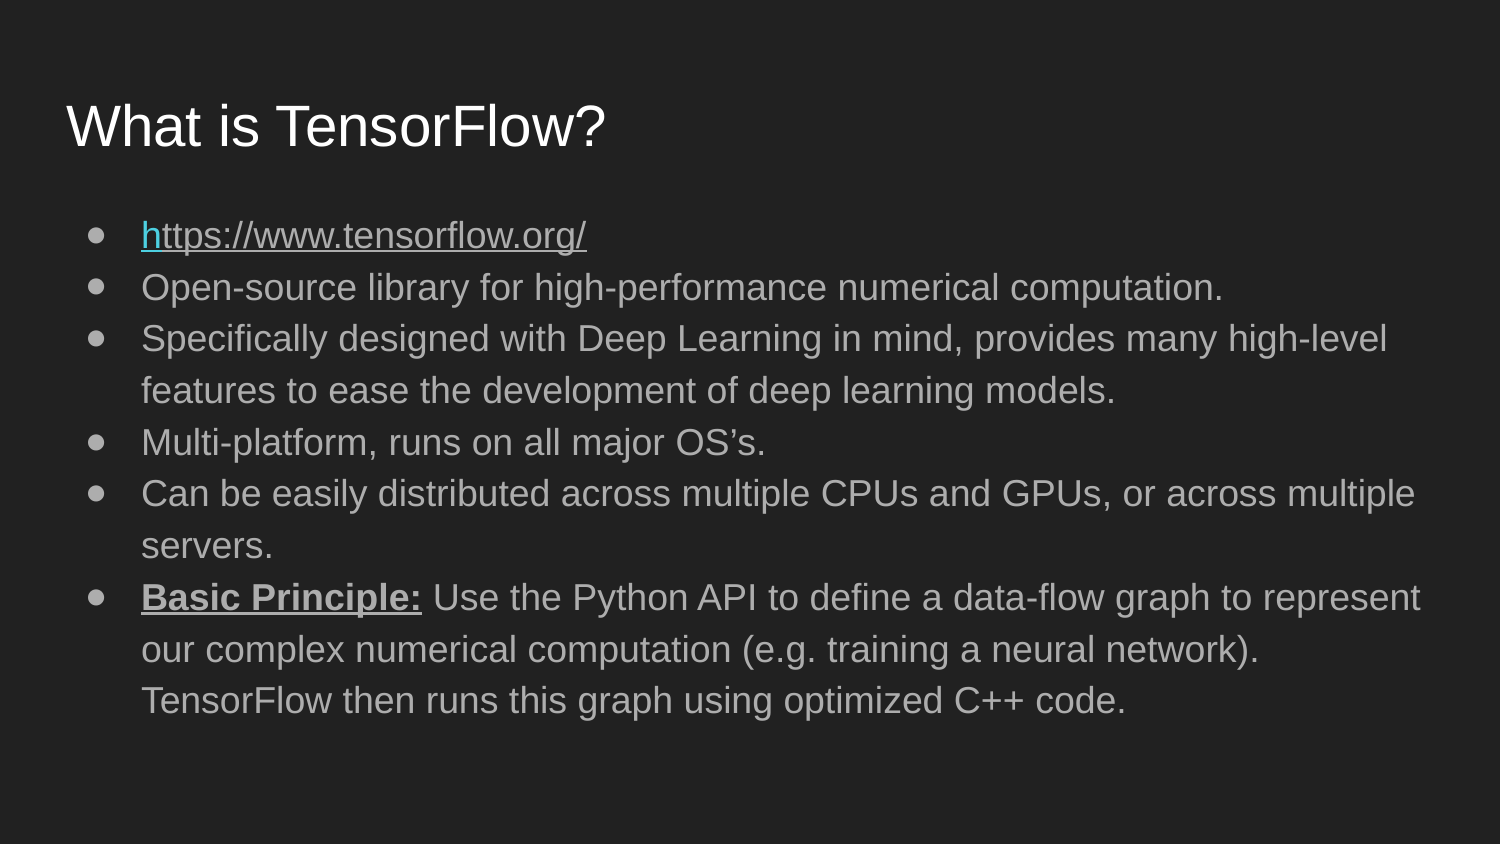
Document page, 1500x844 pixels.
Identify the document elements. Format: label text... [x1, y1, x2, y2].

title What is TensorFlow? [51, 72, 1449, 167]
list https://www.tensorflow.org/ Open-source library for high-performance numerical computation. Specifically designed with Deep Learning in mind, provides many high-level features to ease the development of deep learning models. Multi-platform, runs on all major OS’s. Can be easily distributed across multiple CPUs and GPUs, or across multiple servers. Basic Principle: Use the Python API to define a data-flow graph to represent our complex numerical computation (e.g. training a neural network). TensorFlow then runs this graph using optimized C++ code. [51, 189, 1449, 750]
